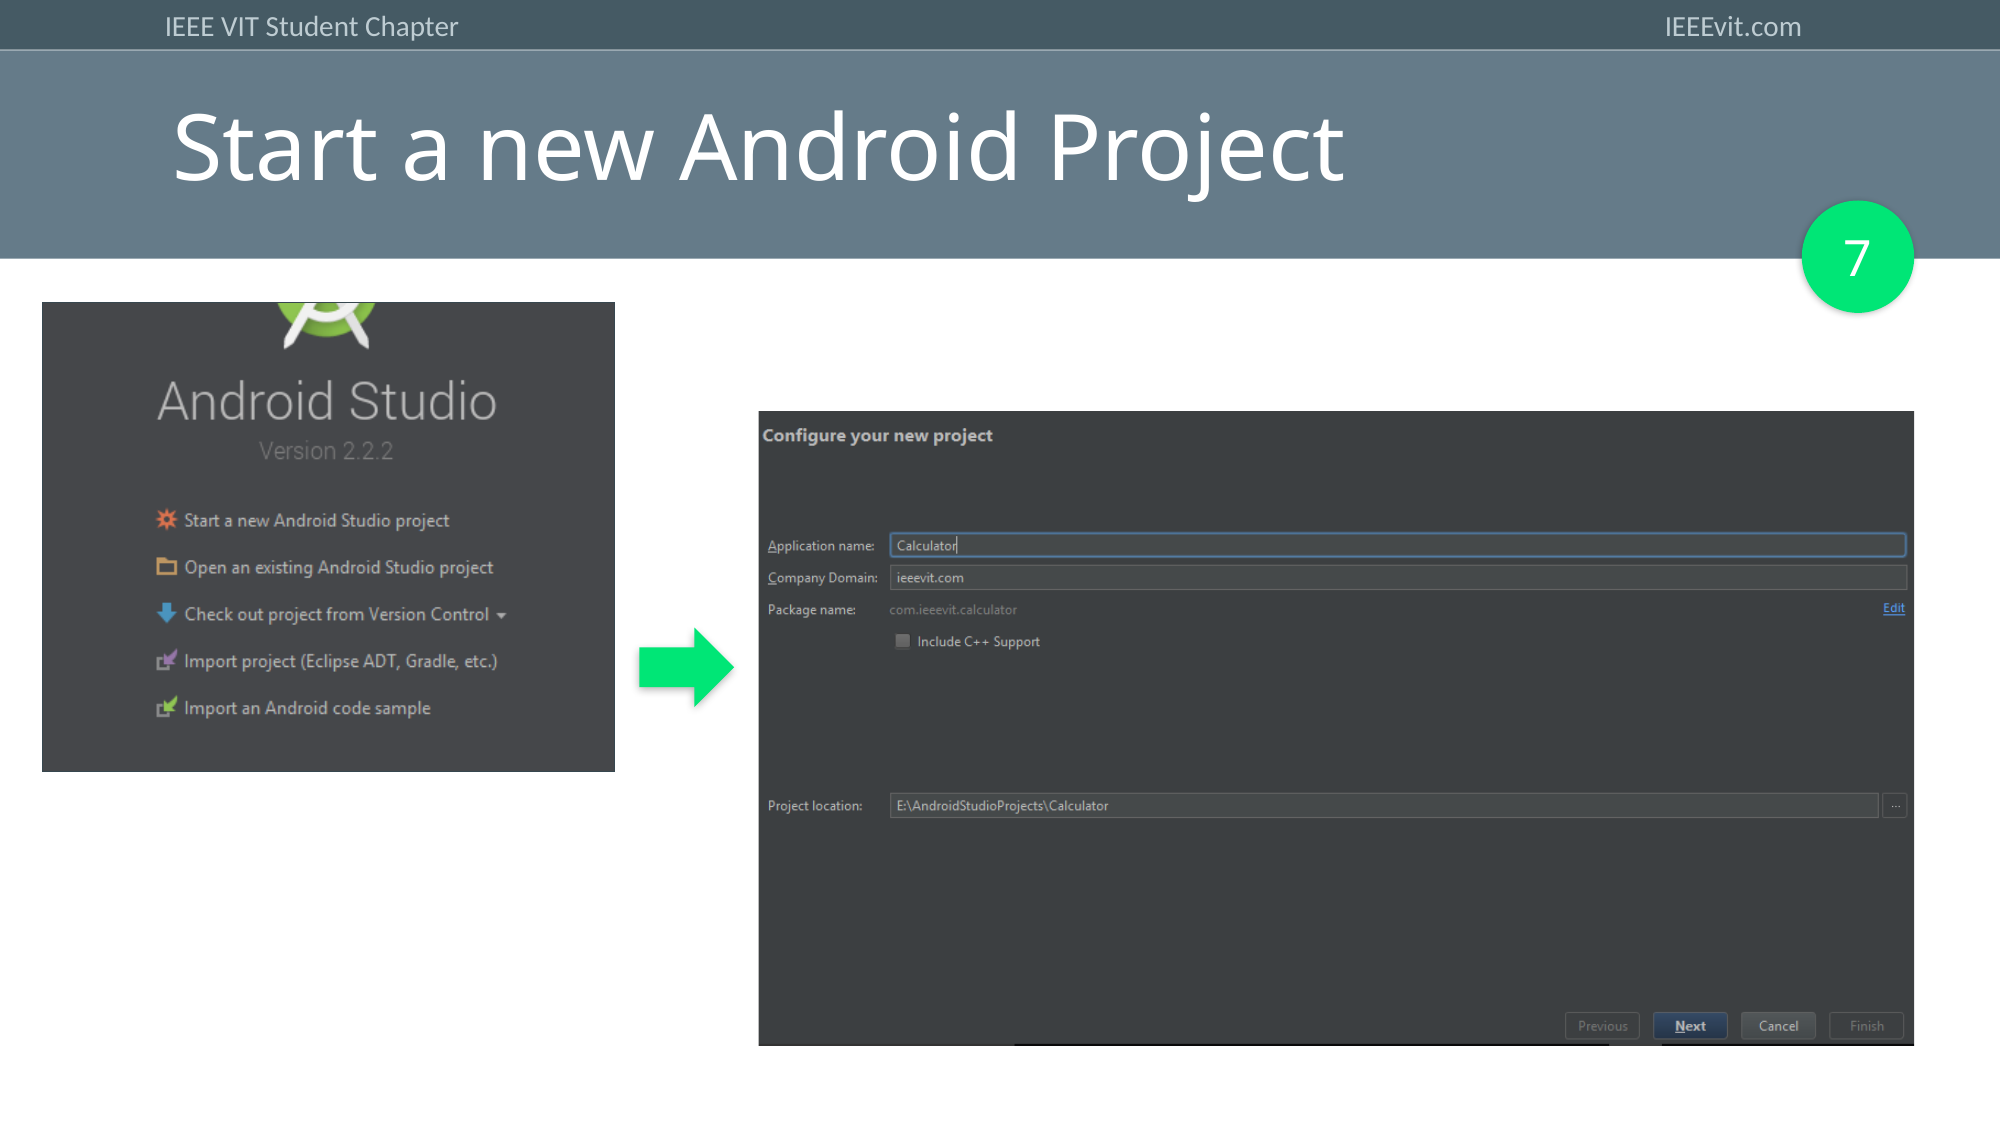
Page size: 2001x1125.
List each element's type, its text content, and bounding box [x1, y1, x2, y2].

text_box IEEE VIT Student Chapter IEEEvit.com [0, 0, 2000, 50]
text_box 7 [1800, 199, 1916, 314]
title [0, 50, 2000, 259]
text_box [638, 625, 736, 710]
text_box Start a new Android Project [157, 94, 2000, 165]
picture [758, 410, 1915, 1046]
picture [42, 302, 615, 772]
